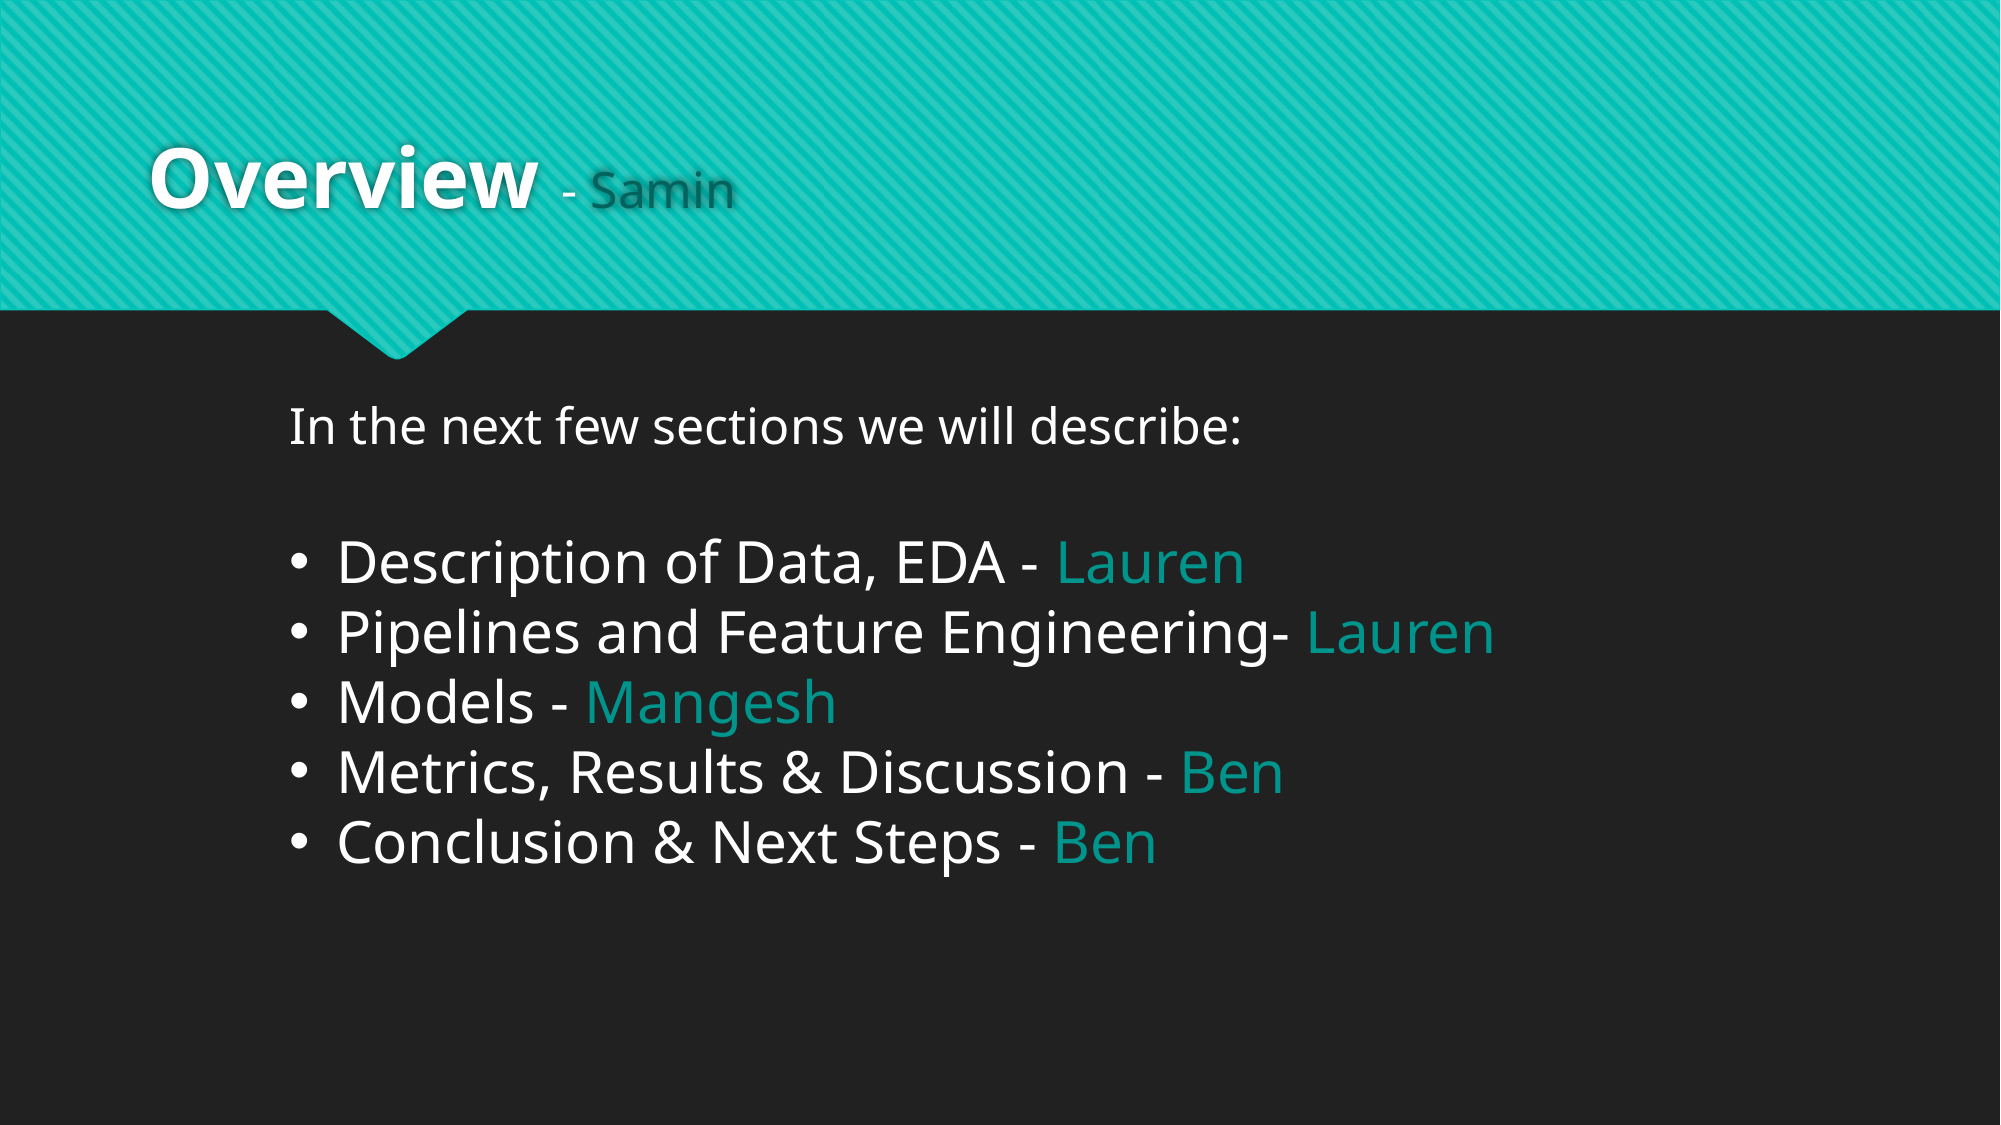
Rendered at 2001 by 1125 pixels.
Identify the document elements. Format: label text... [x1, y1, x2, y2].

text_box In the next few sections we will describe: Description of Data, EDA - Lauren Pipelines and Feature Engineering- Lauren Models - Mangesh Metrics, Results & Discussion - Ben Conclusion & Next Steps - Ben [274, 387, 1843, 928]
title Overview - Samin [132, 73, 1868, 233]
